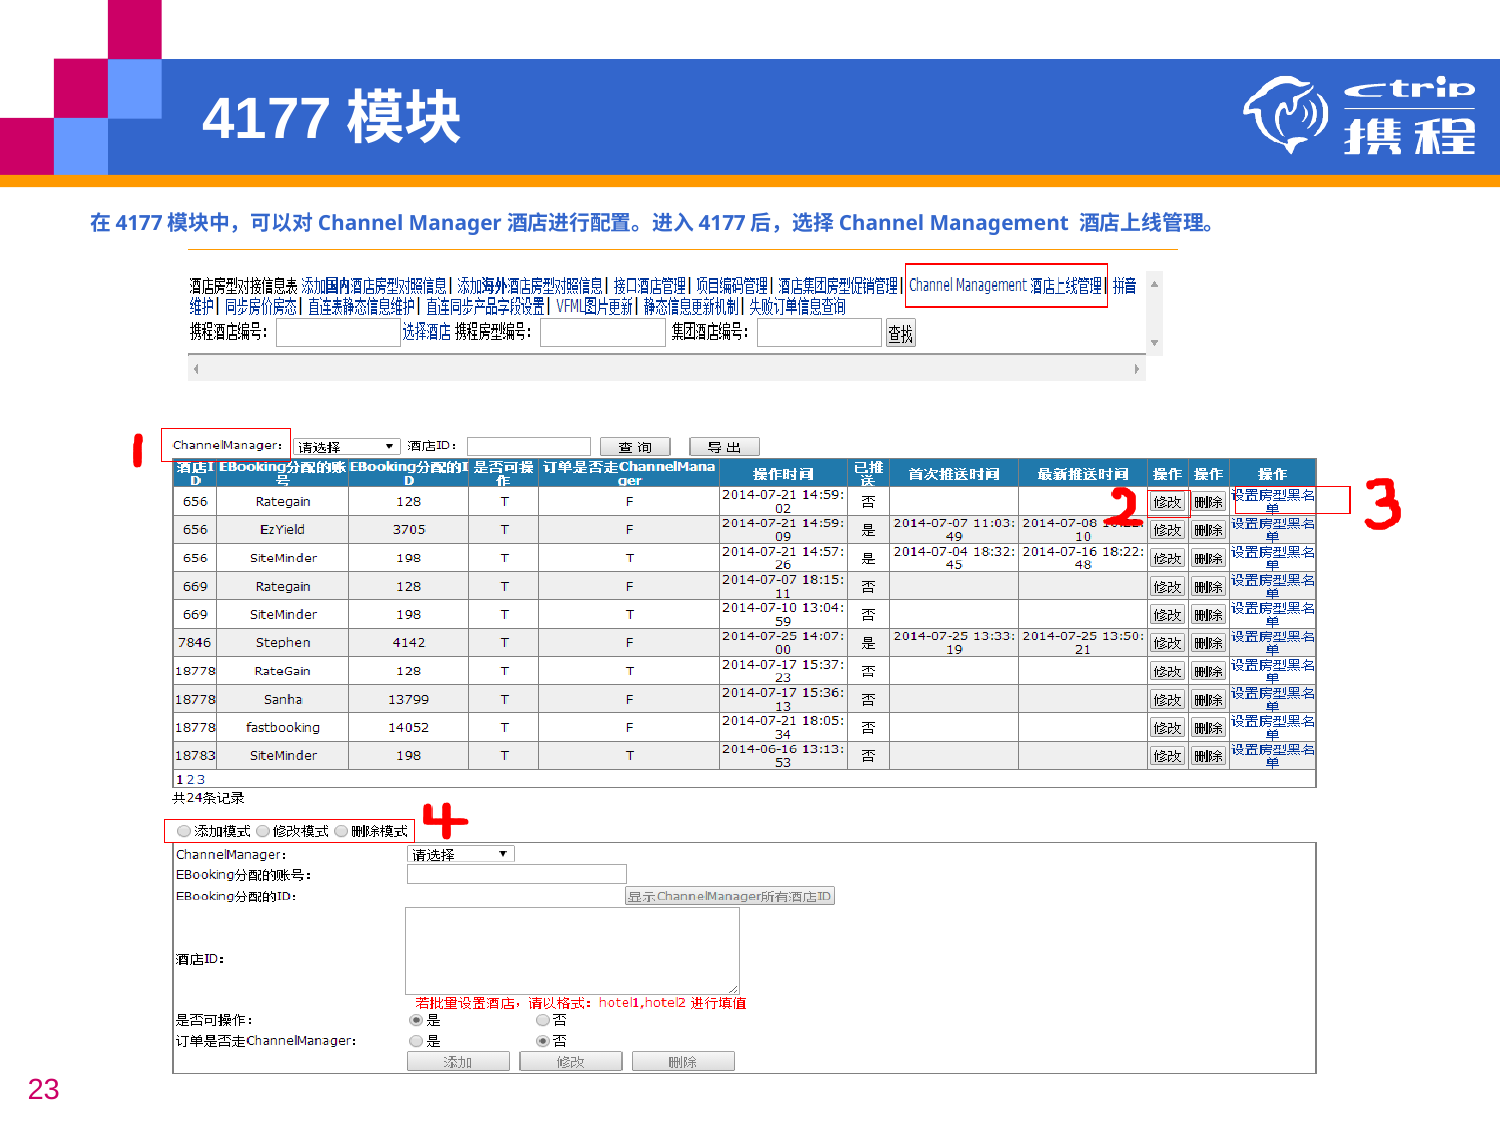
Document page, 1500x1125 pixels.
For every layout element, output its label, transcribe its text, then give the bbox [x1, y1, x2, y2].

picture [1237, 69, 1488, 163]
title 4177模块 [187, 75, 1400, 155]
slide_number 23 [0, 1062, 76, 1116]
list 在4177模块中，可以对Channel Manager酒店进行配置。进入4177后，选择Channel Management 酒店上线管理。 [75, 201, 1425, 1063]
picture [99, 249, 1426, 1088]
